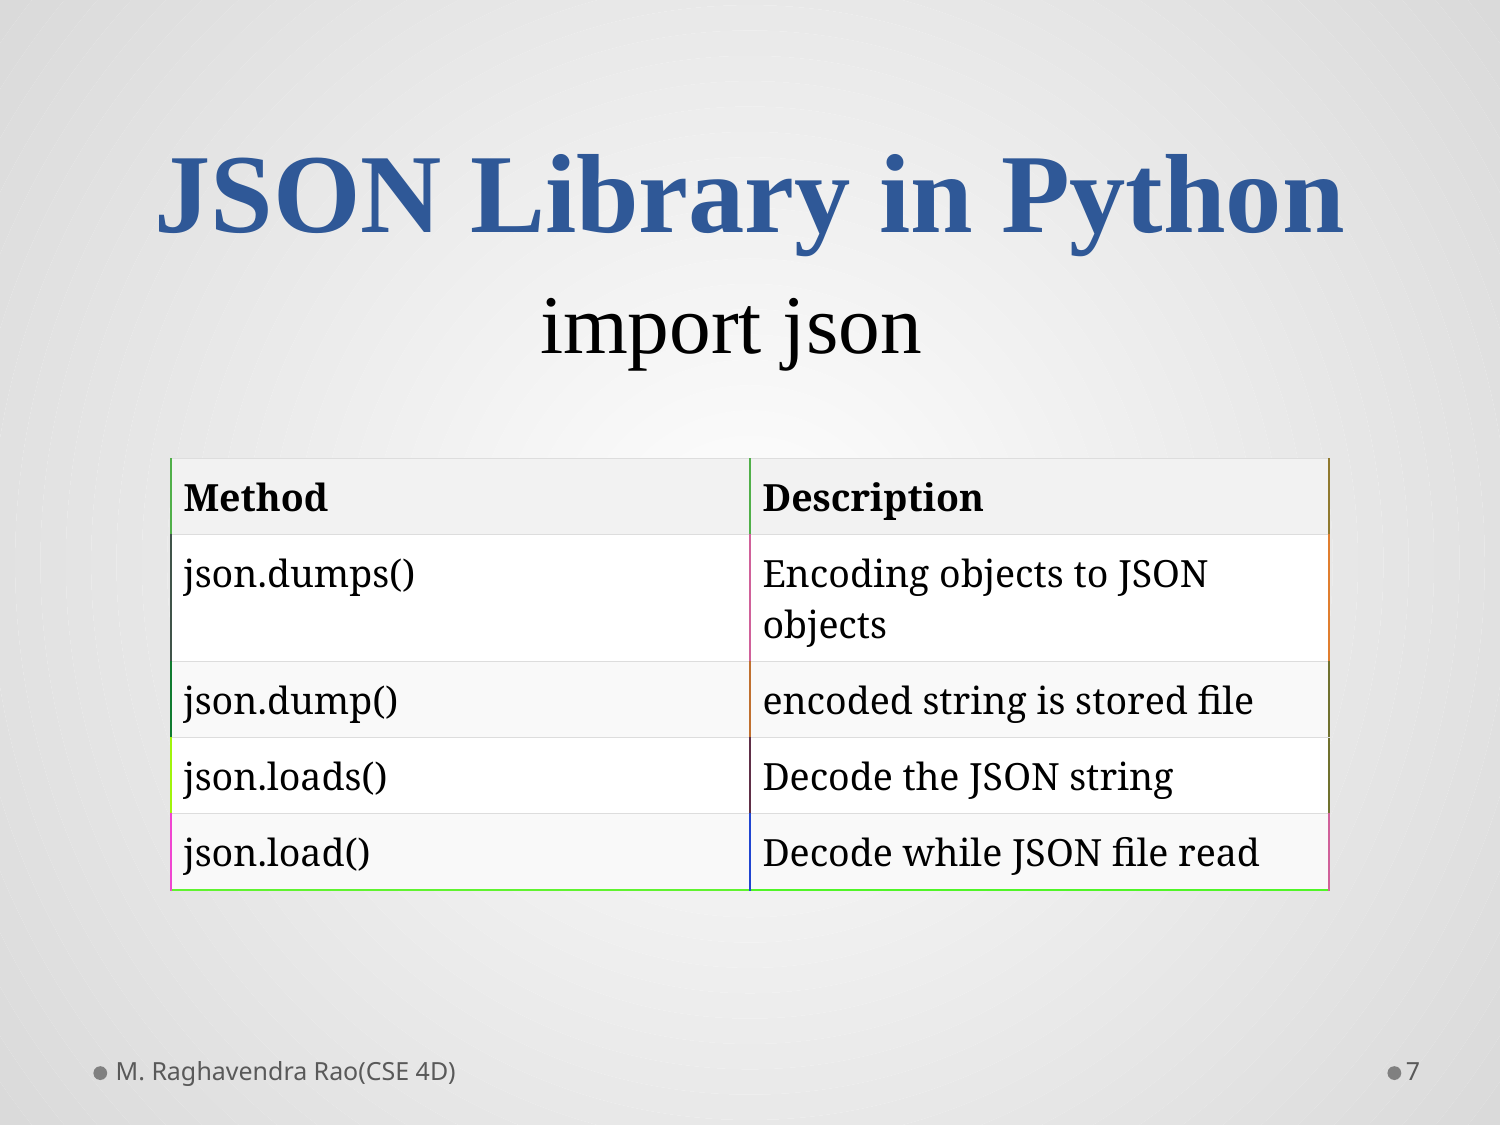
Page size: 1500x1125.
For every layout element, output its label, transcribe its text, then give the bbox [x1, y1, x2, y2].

table_cell json.load() [172, 814, 749, 889]
list import json [75, 262, 1425, 1005]
table_cell json.loads() [172, 738, 749, 813]
table_cell json.dump() [172, 662, 749, 737]
footer M. Raghavendra Rao(CSE 4D) [108, 1042, 576, 1103]
table_cell Encoding objects to JSON objects [751, 535, 1328, 661]
slide_number 7 [1401, 1042, 1494, 1103]
table_header Method [172, 459, 749, 534]
table_cell json.dumps() [172, 535, 749, 661]
table_cell encoded string is stored file [751, 662, 1328, 737]
table_cell Decode the JSON string [751, 738, 1328, 813]
table_cell Decode while JSON file read [751, 814, 1328, 889]
table_header Description [751, 459, 1328, 534]
title JSON Library in Python [75, 0, 1425, 262]
